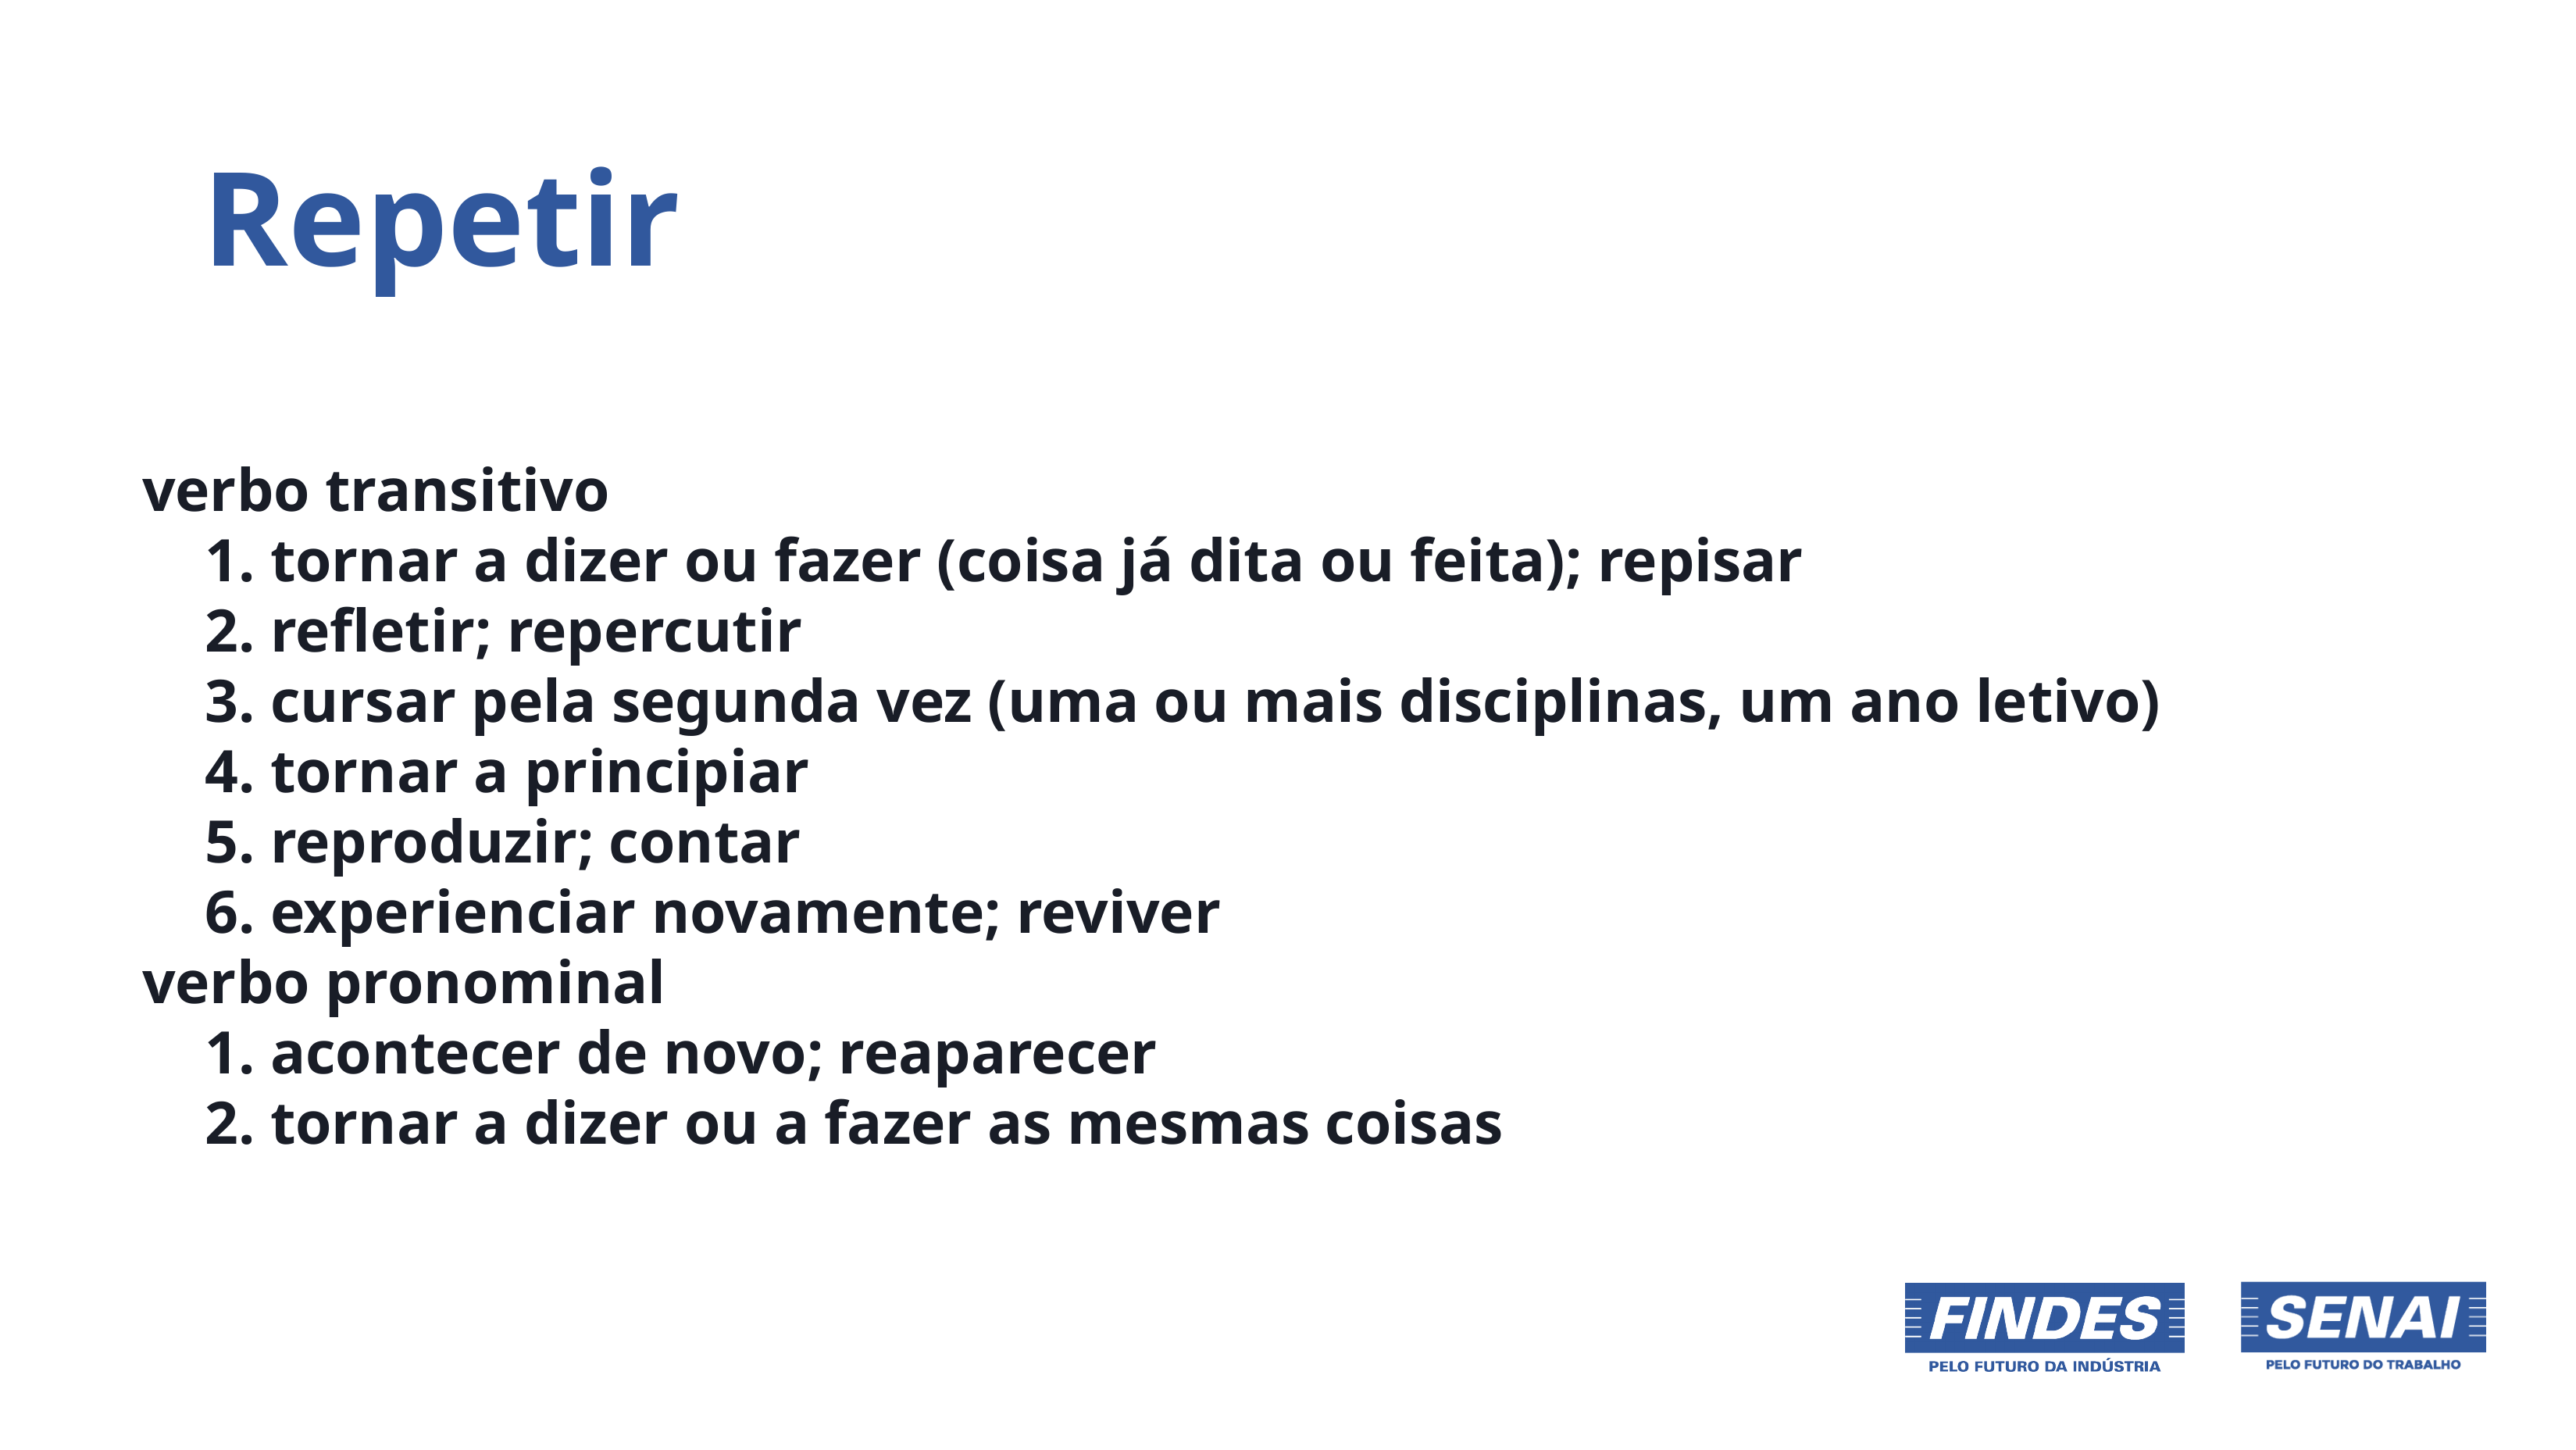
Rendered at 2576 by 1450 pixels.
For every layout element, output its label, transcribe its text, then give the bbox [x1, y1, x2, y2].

title Repetir [202, 134, 2272, 379]
picture [2241, 1281, 2486, 1370]
subtitle verbo transitivo 1. tornar a dizer ou fazer (coisa já dita ou feita); repisar 2. refletir; repercutir 3. cursar pela segunda vez (uma ou mais disciplinas, um ano letivo) 4. tornar a principiar 5. reproduzir; contar 6. experienciar novamente; reviver verbo pronominal 1. acontecer de novo; reaparecer 2. tornar a dizer ou a fazer as mesmas coisas [136, 447, 2432, 1295]
picture [1905, 1282, 2185, 1373]
